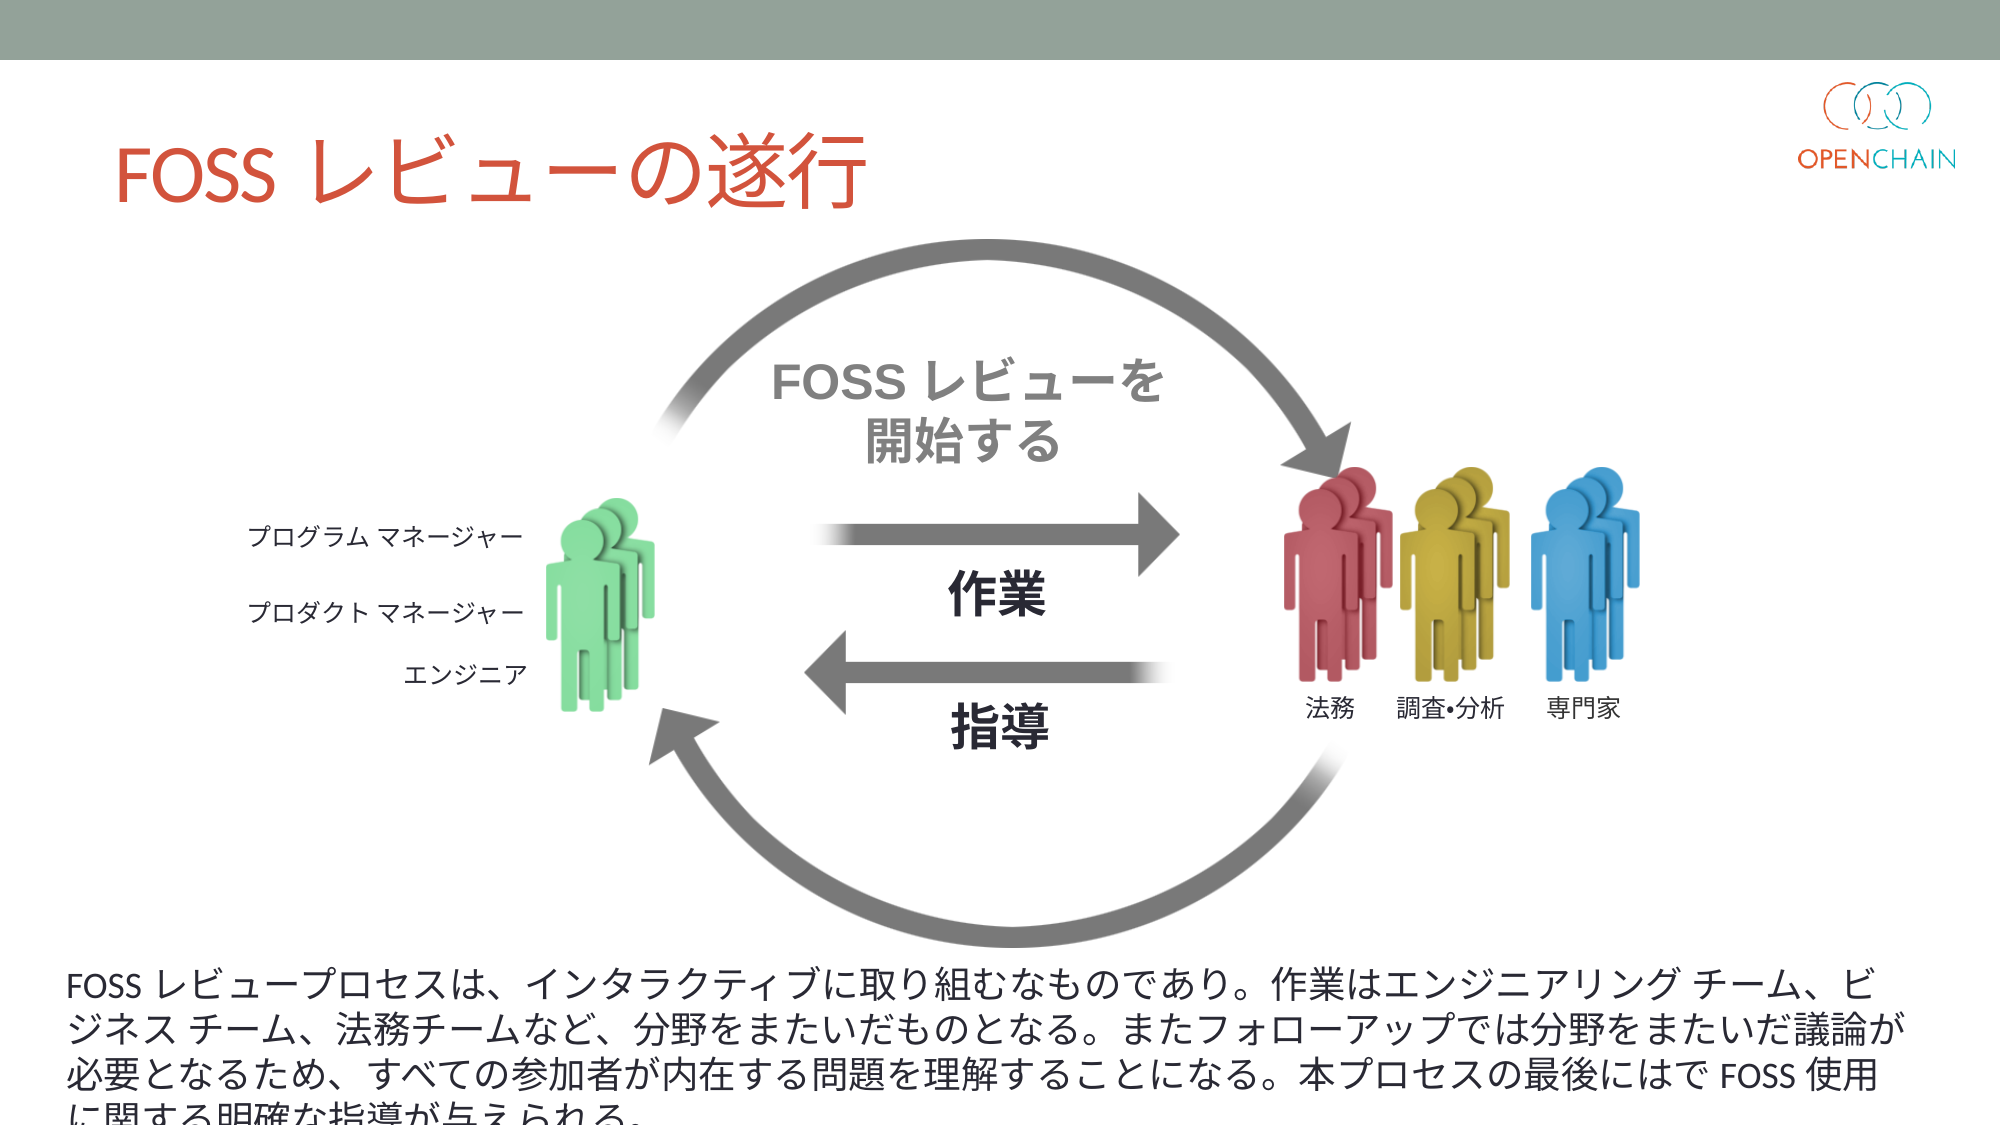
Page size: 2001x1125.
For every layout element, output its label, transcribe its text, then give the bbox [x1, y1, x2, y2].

picture [1530, 467, 1640, 682]
title FOSSレビューの遂行 [99, 87, 1900, 250]
picture [650, 238, 1393, 682]
picture [546, 498, 1350, 948]
text_box 法務 [1290, 691, 1371, 731]
picture [809, 492, 1181, 577]
text_box 専門家 [1531, 690, 1637, 731]
picture [1400, 467, 1510, 682]
text_box 調査・分析 [1381, 685, 1521, 731]
list FOSSレビュープロセスは、インタラクティブに取り組むなものであり。作業はエンジニアリング チーム、ビジネス チーム、法務チームなど、分野をまたいだものとなる。またフォローアップでは分野をまたいだ議論が必要となるため、すべての参加者が内在する問題を理解することになる。本プロセスの最後にはでFOSS使用に関する明確な指導が与えられる。 [51, 953, 1925, 1125]
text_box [228, 513, 543, 698]
picture [1798, 82, 1955, 169]
text_box 作業 [932, 586, 1063, 627]
